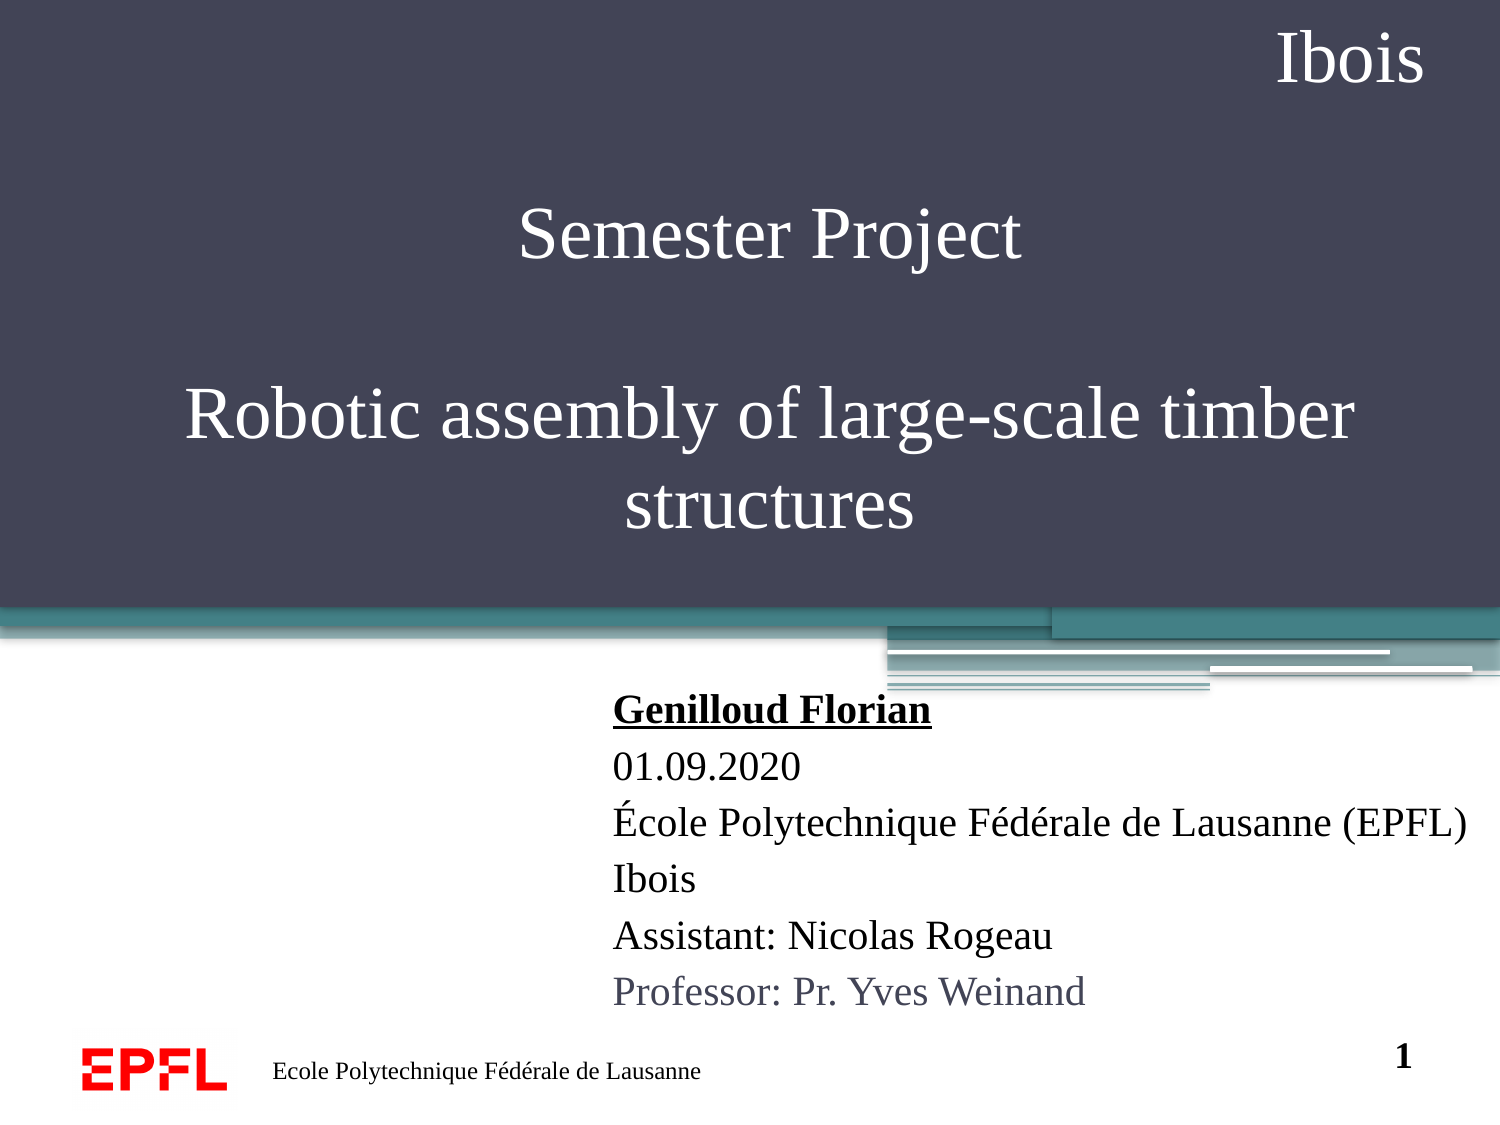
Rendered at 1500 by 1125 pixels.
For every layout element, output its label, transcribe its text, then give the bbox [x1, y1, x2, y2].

slide_number 1 [1305, 1023, 1428, 1084]
text_box Ibois [1260, 0, 1497, 105]
title Semester Project Robotic assembly of large-scale timber structures [76, 255, 1465, 551]
picture [71, 1027, 238, 1112]
text_box Genilloud Florian 01.09.2020 École Polytechnique Fédérale de Lausanne (EPFL) Ibois Assistant: Nicolas Rogeau Professor: Pr. Yves Weinand [587, 674, 1500, 1022]
text_box Ecole Polytechnique Fédérale de Lausanne [257, 1046, 717, 1092]
